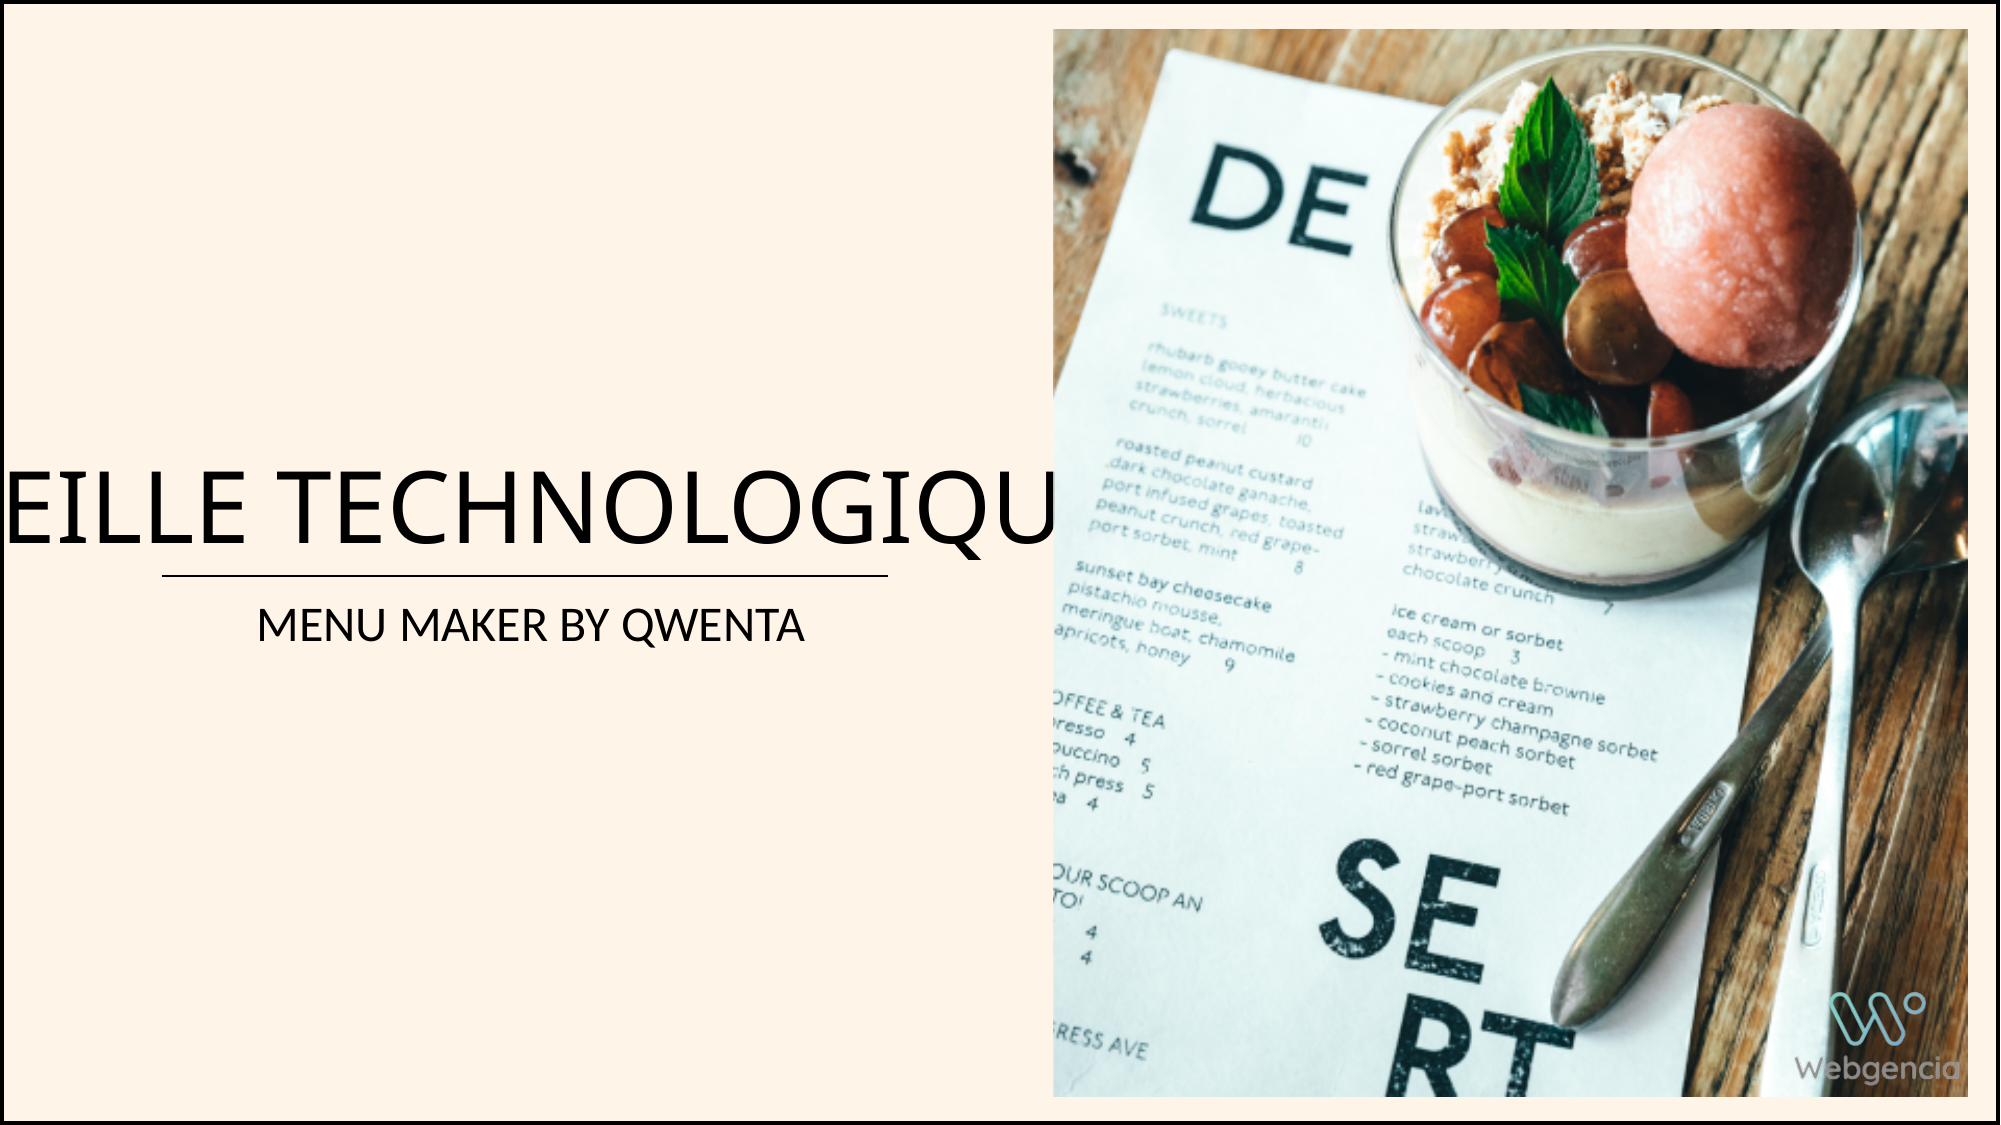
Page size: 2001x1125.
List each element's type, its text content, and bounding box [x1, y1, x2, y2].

table_header [4, 4, 1996, 1121]
picture [1053, 29, 1984, 1098]
title VEILLE TECHNOLOGIQUE [0, 184, 1053, 576]
subtitle MENU MAKER BY QWENTA [0, 590, 1053, 863]
